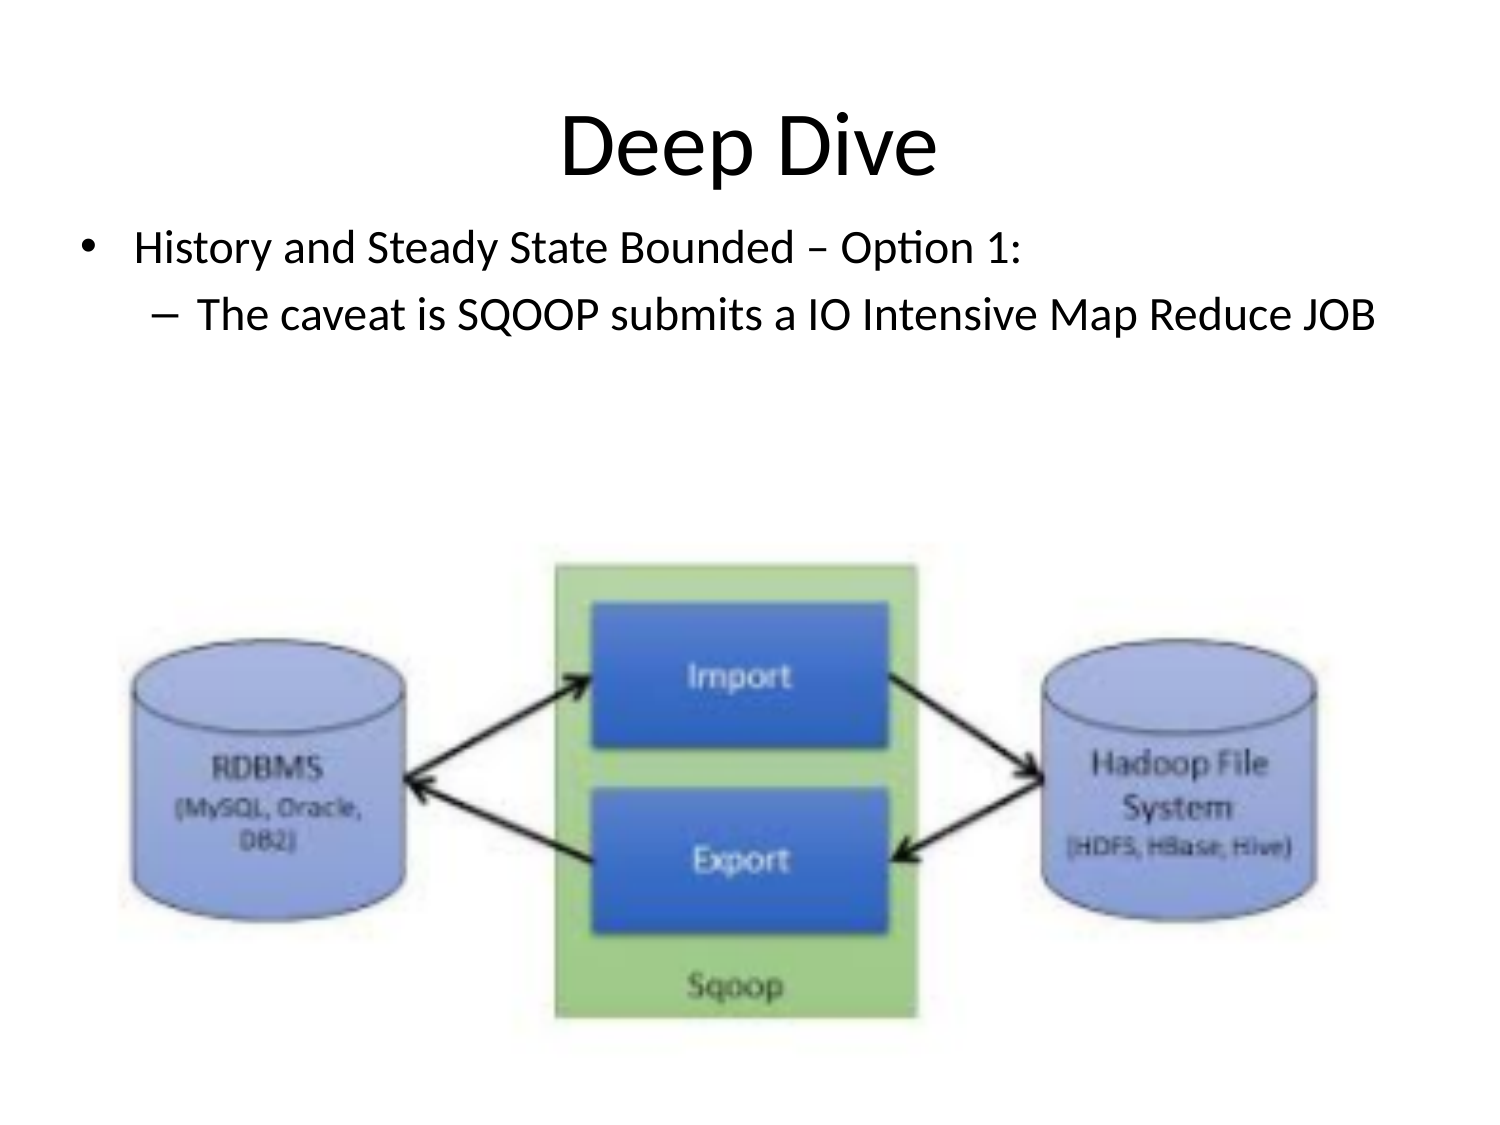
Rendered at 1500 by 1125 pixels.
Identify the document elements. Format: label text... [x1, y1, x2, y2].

picture [111, 503, 1377, 1070]
title Deep Dive [75, 45, 1425, 233]
list History and Steady State Bounded – Option 1: The caveat is SQOOP submits a IO Intensive Map Reduce JOB [64, 208, 1415, 402]
